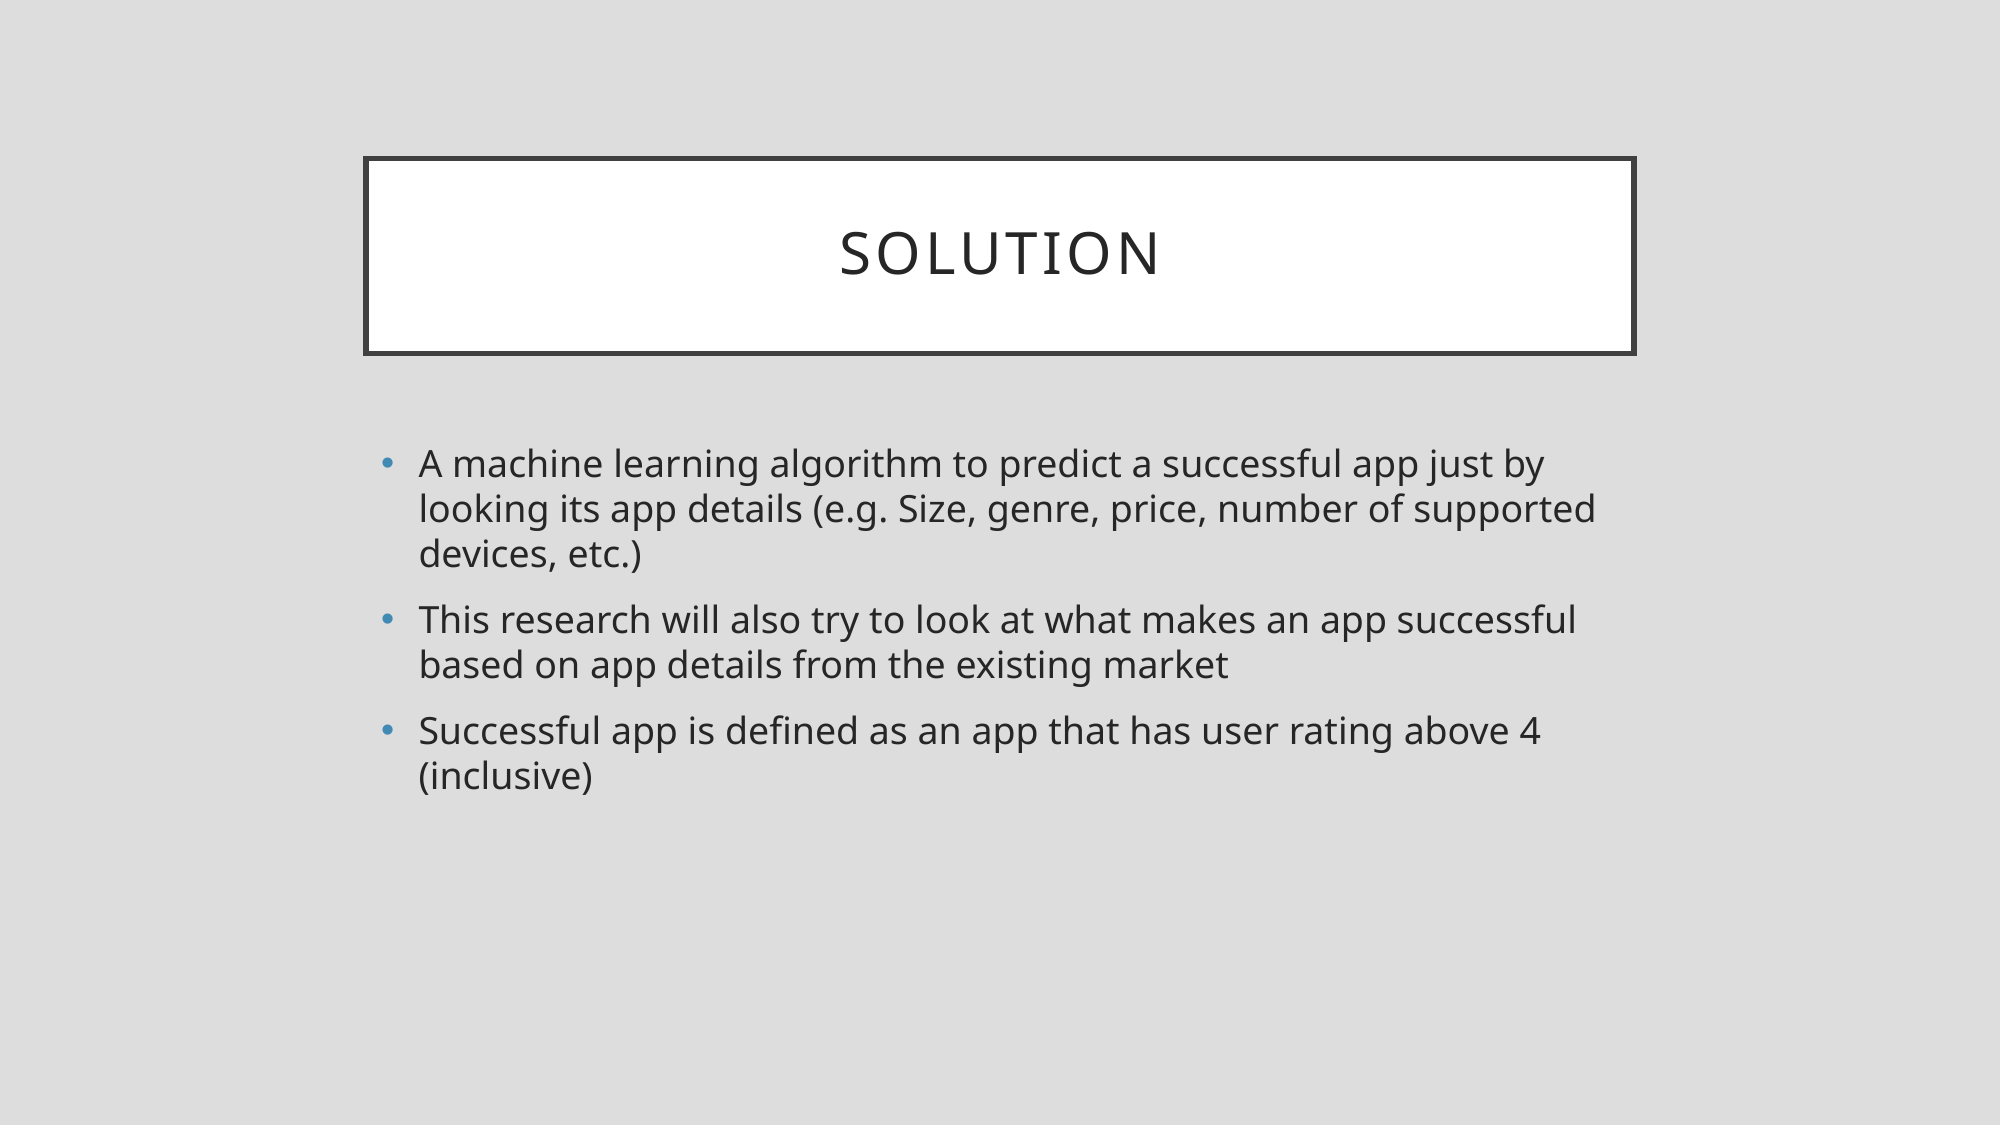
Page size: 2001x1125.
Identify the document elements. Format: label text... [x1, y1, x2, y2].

title solution [363, 156, 1637, 356]
list A machine learning algorithm to predict a successful app just by looking its app details (e.g. Size, genre, price, number of supported devices, etc.) This research will also try to look at what makes an app successful based on app details from the existing market Successful app is defined as an app that has user rating above 4 (inclusive) [366, 432, 1634, 942]
